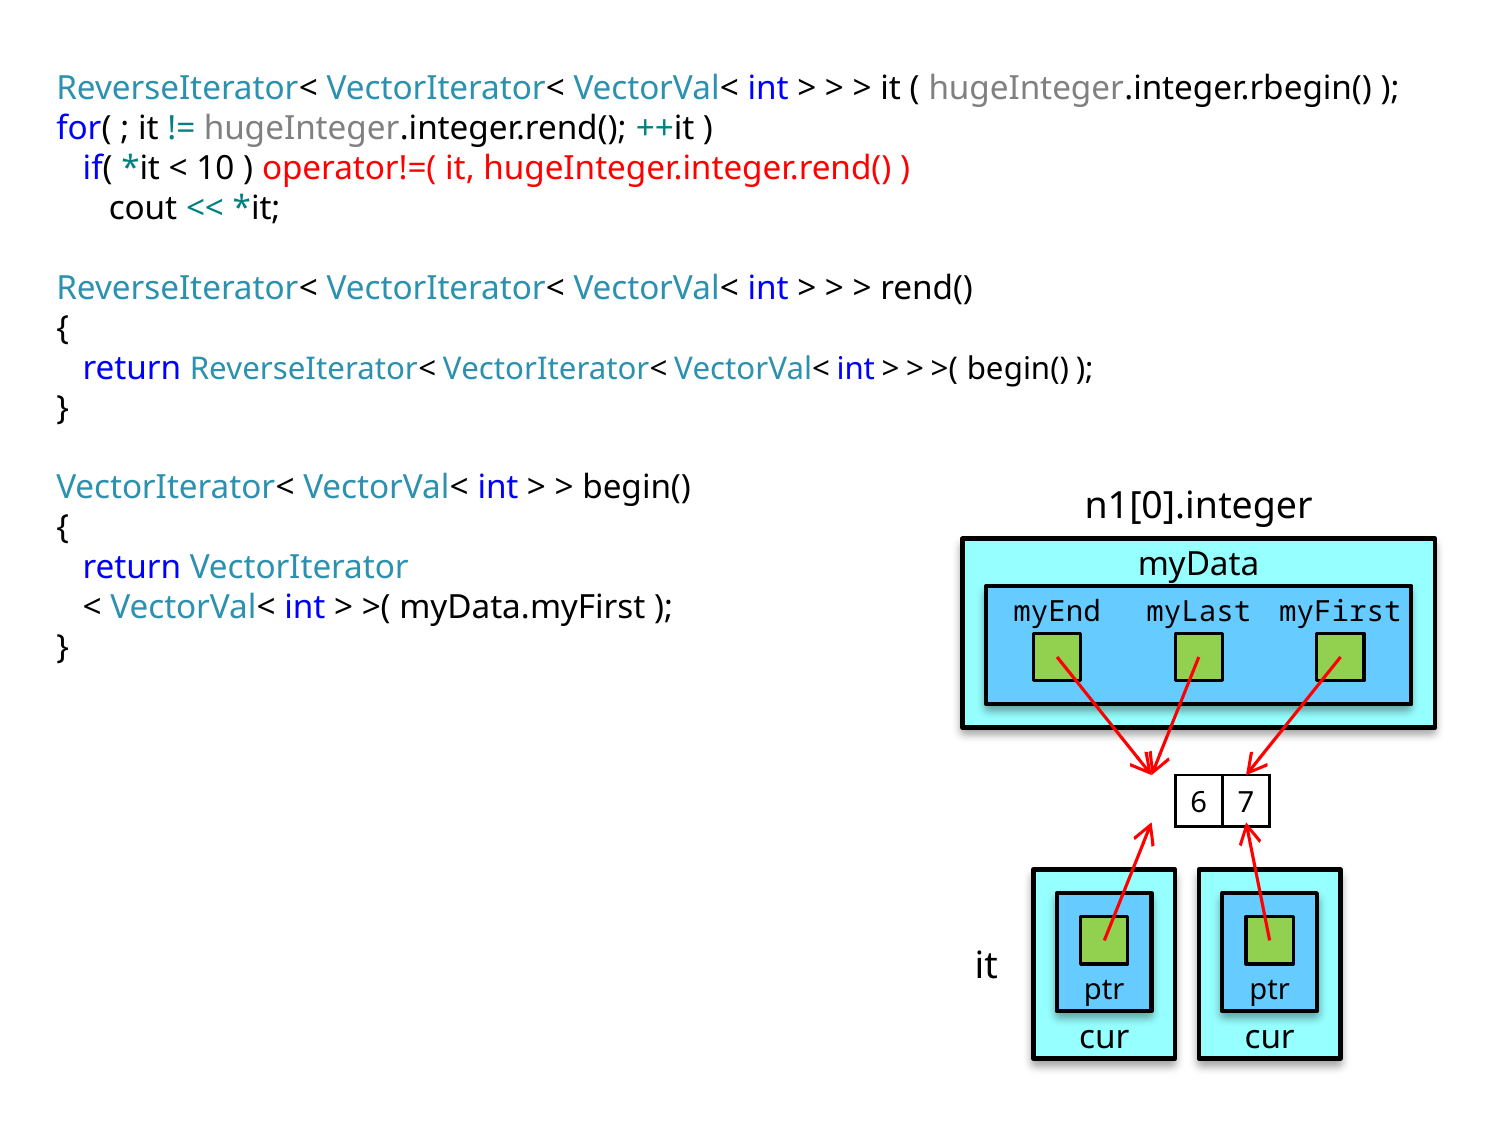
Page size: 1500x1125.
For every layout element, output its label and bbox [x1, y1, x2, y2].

table_header [1177, 776, 1221, 825]
table_header [1224, 776, 1268, 825]
text_box [938, 822, 1176, 1059]
text_box [962, 467, 1435, 776]
list [41, 66, 1483, 728]
text_box [1198, 822, 1341, 1059]
